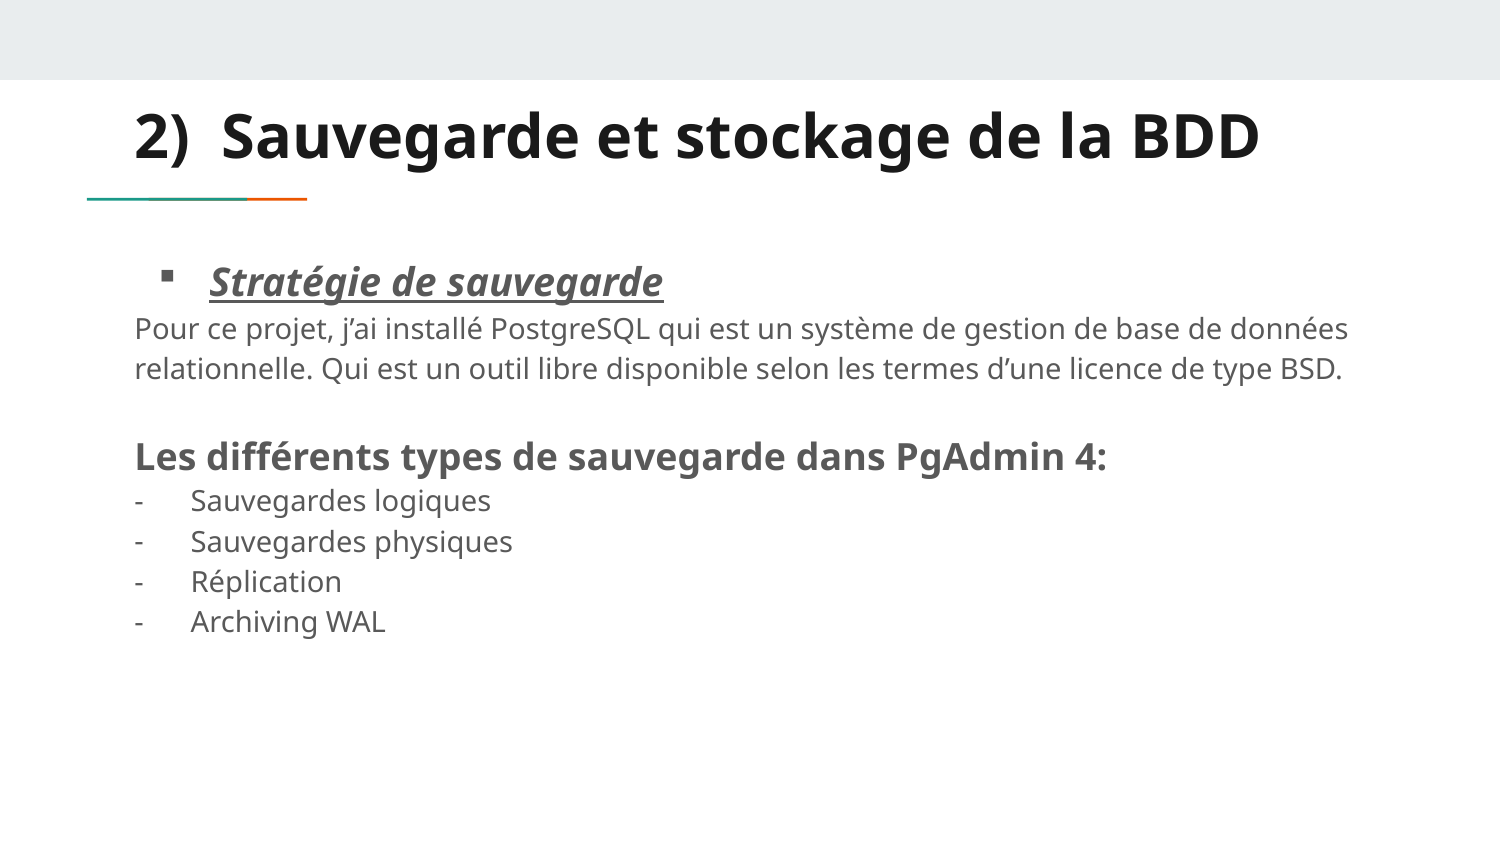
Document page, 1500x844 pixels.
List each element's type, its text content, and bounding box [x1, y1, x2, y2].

title 2) Sauvegarde et stockage de la BDD [119, 82, 1381, 171]
list Stratégie de sauvegarde Pour ce projet, j’ai installé PostgreSQL qui est un système de gestion de base de données relationnelle. Qui est un outil libre disponible selon les termes d’une licence de type BSD. Les différents types de sauvegarde dans PgAdmin 4: Sauvegardes logiques Sauvegardes physiques Réplication Archiving WAL [119, 235, 1381, 771]
